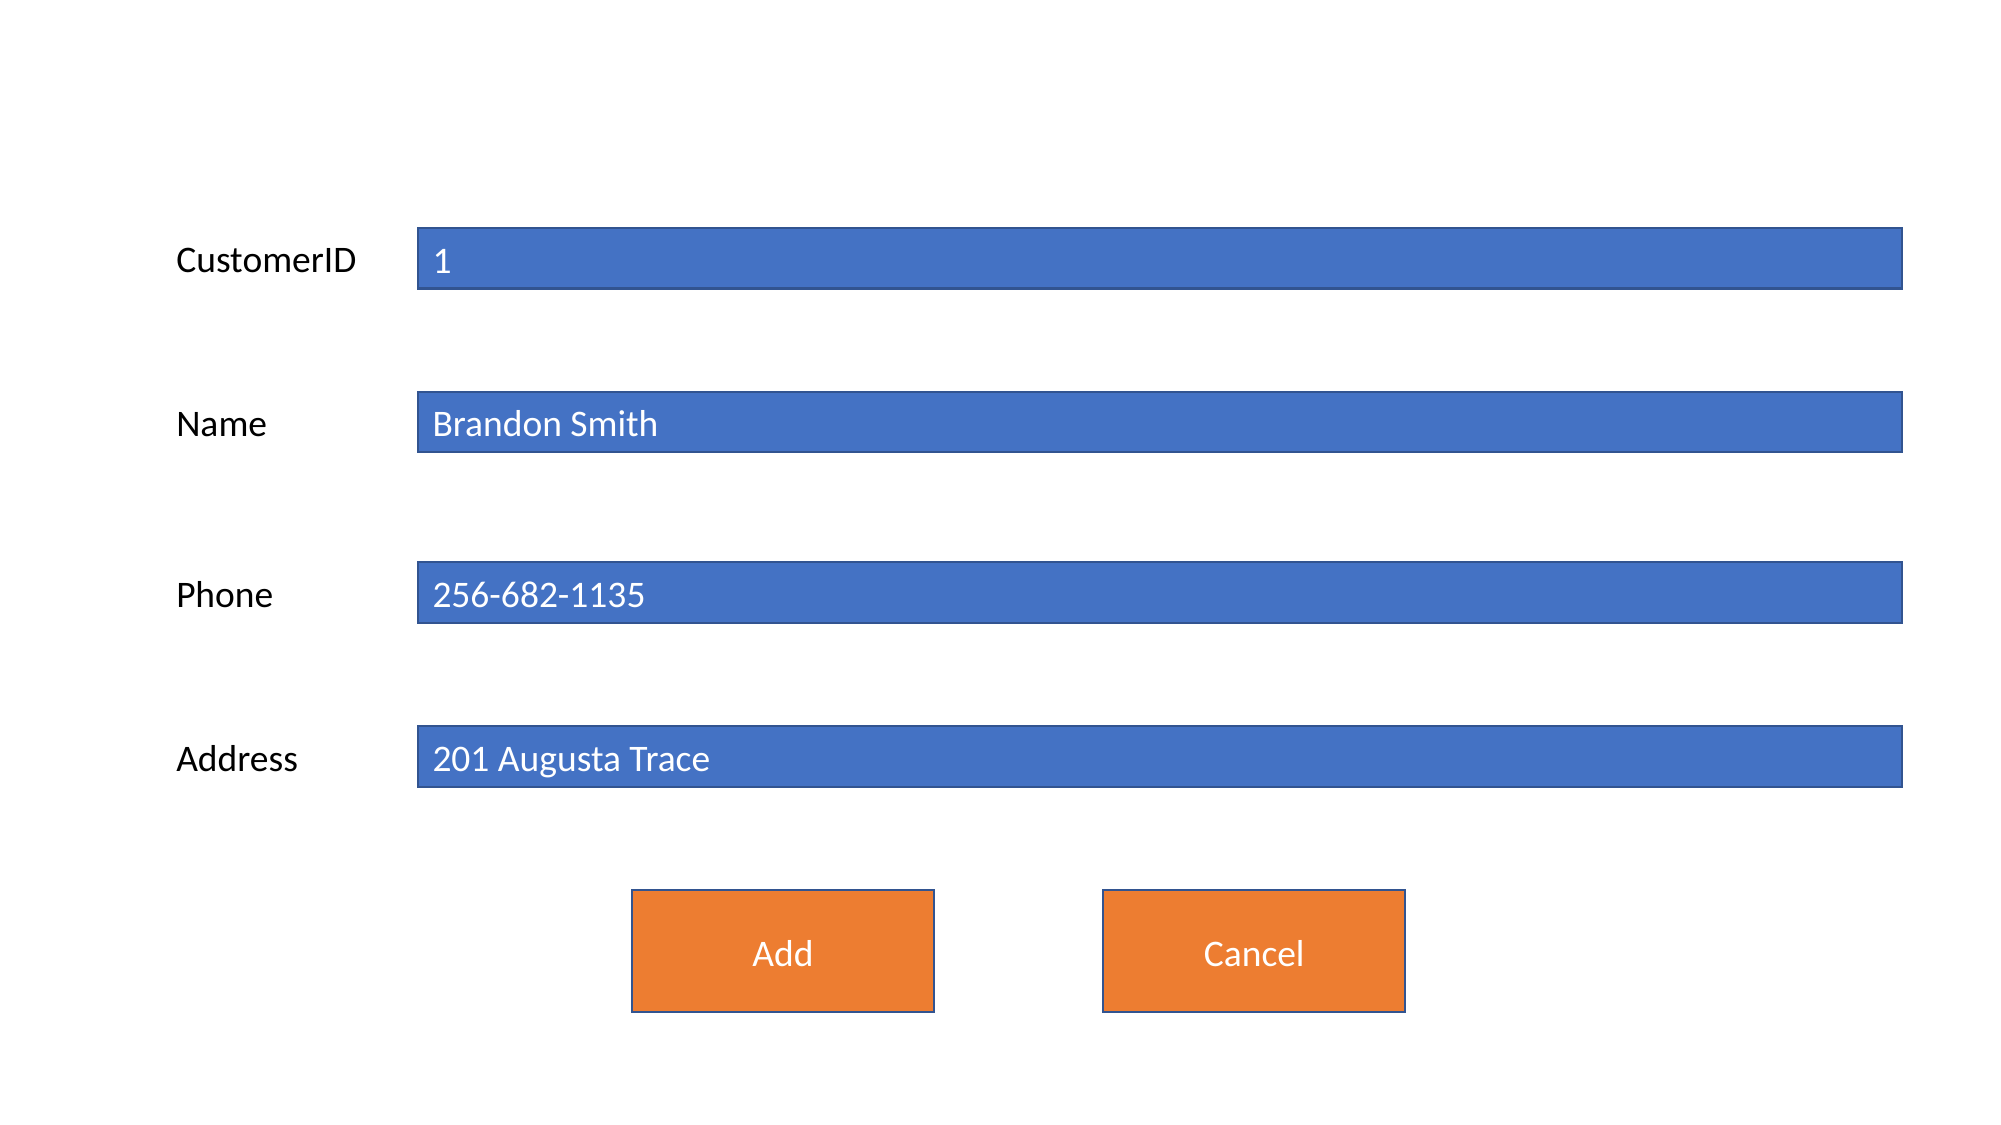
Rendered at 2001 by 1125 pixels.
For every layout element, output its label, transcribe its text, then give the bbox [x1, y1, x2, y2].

text_box 201 Augusta Trace [417, 725, 1903, 788]
text_box 256-682-1135 [417, 561, 1903, 624]
text_box Brandon Smith [417, 391, 1903, 453]
text_box 1 [417, 227, 1903, 290]
text_box Phone [161, 562, 378, 623]
text_box CustomerID [161, 227, 378, 288]
text_box Address [161, 726, 378, 787]
text_box Name [161, 391, 378, 452]
text_box Add [631, 889, 935, 1013]
text_box Cancel [1102, 889, 1406, 1013]
